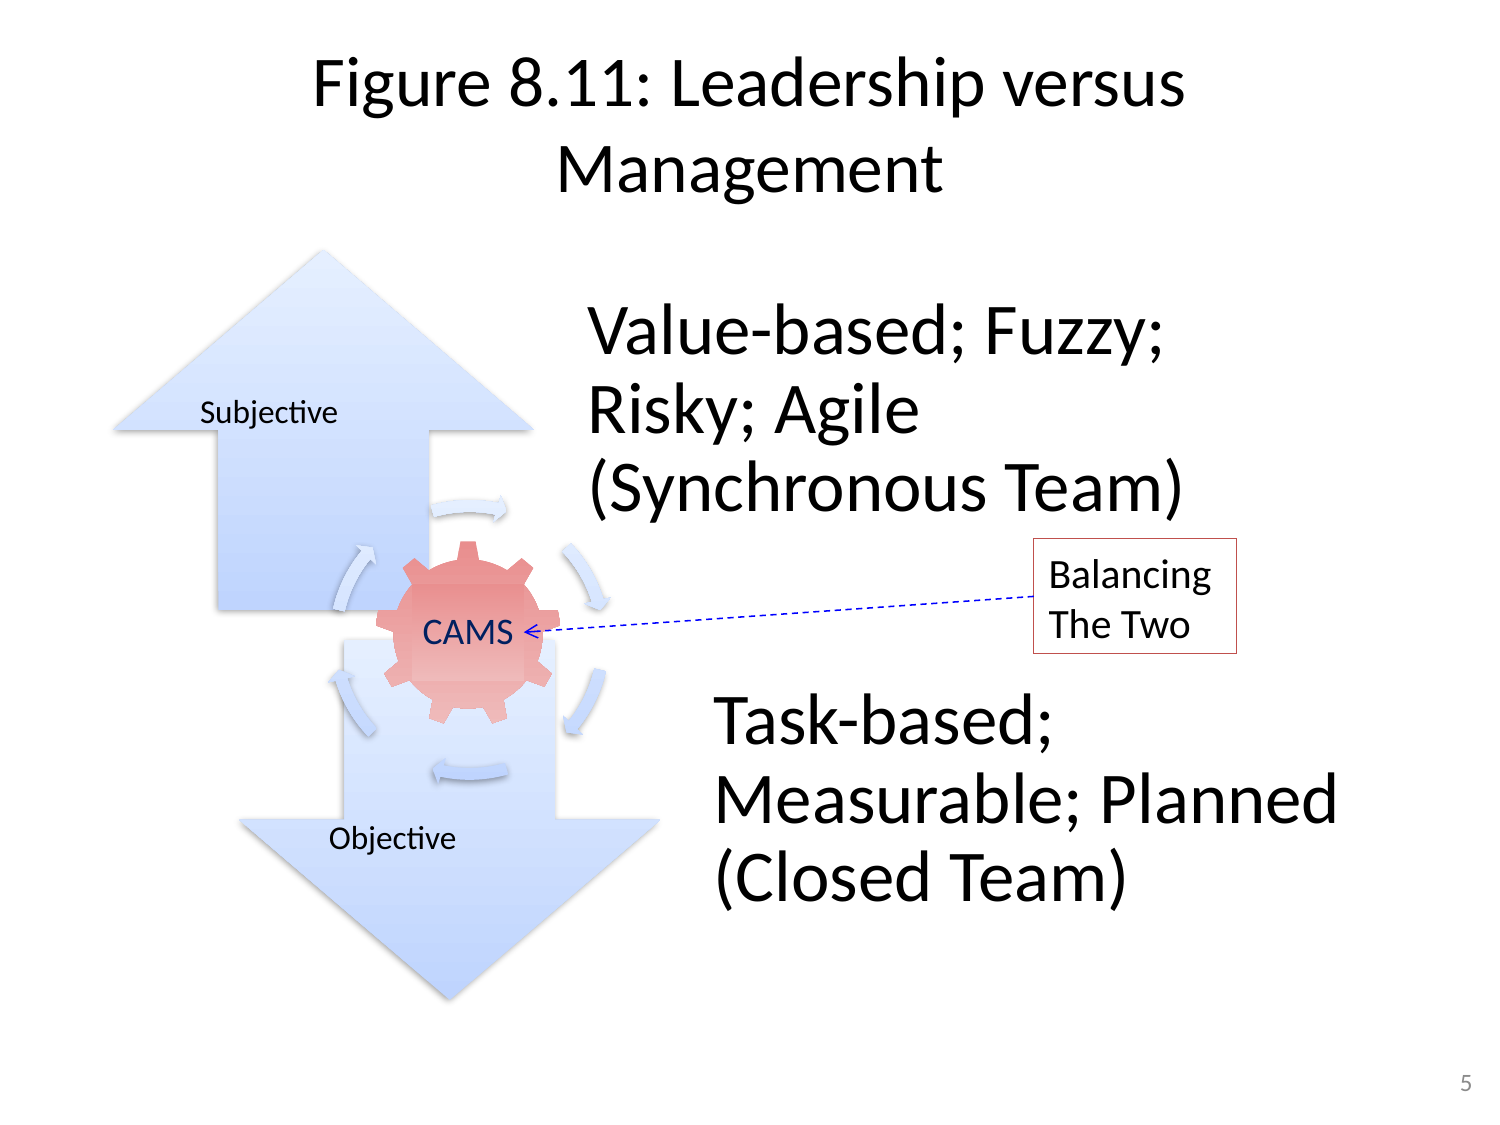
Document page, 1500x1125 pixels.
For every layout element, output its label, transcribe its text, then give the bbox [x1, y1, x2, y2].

title Figure 8.11: Leadership versus Management [161, 27, 1339, 215]
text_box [247, 491, 692, 789]
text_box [374, 540, 562, 728]
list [112, 249, 1388, 1001]
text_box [523, 596, 997, 633]
slide_number 5 [1387, 1050, 1488, 1113]
